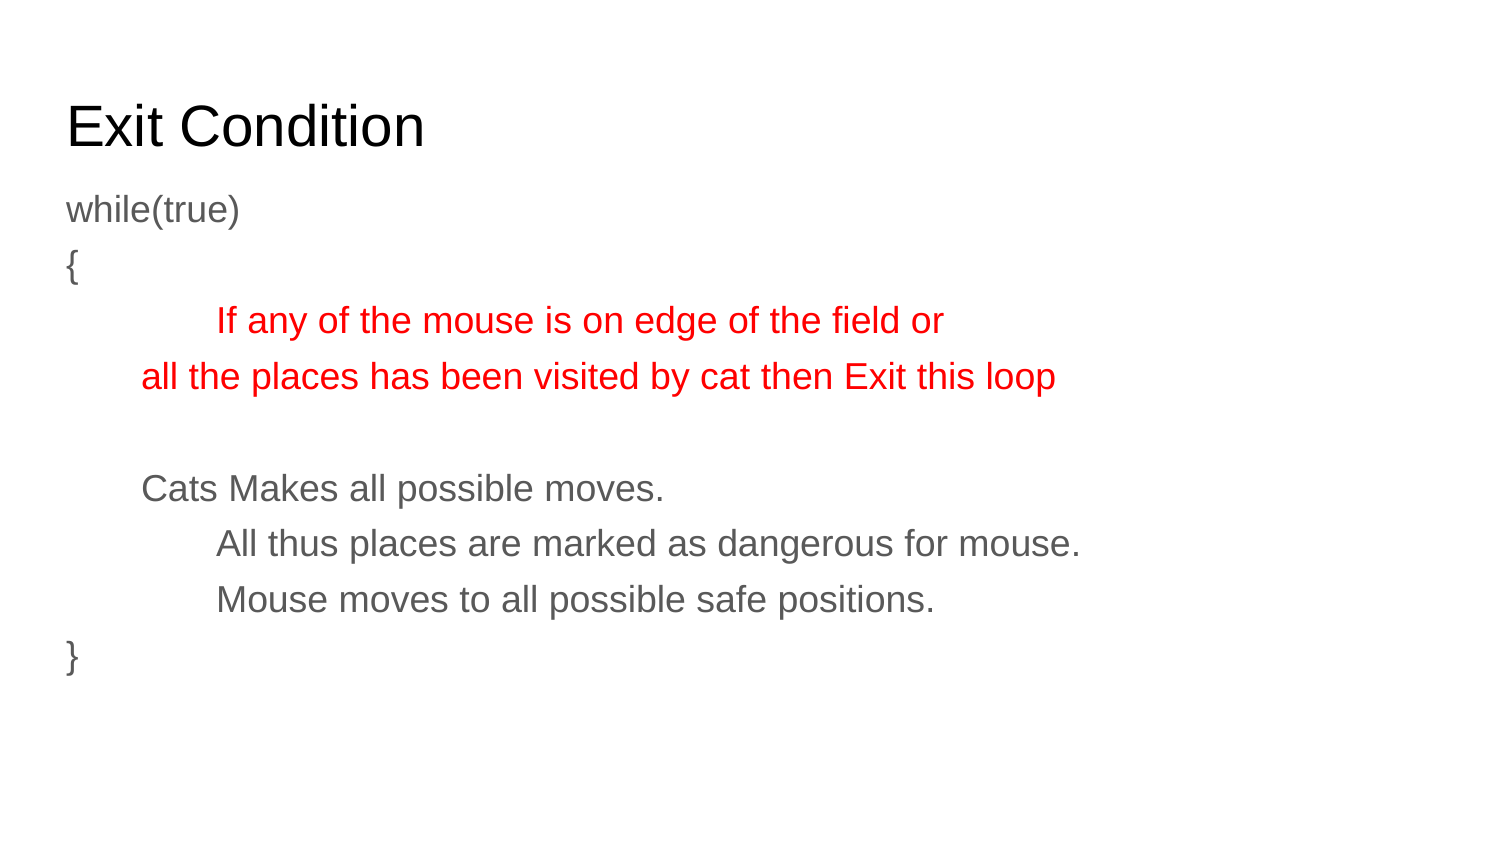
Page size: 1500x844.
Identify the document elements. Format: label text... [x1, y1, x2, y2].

list while(true) { If any of the mouse is on edge of the field or all the places has been visited by cat then Exit this loop Cats Makes all possible moves. All thus places are marked as dangerous for mouse. Mouse moves to all possible safe positions. } [51, 189, 1449, 750]
title Exit Condition [51, 72, 1449, 167]
